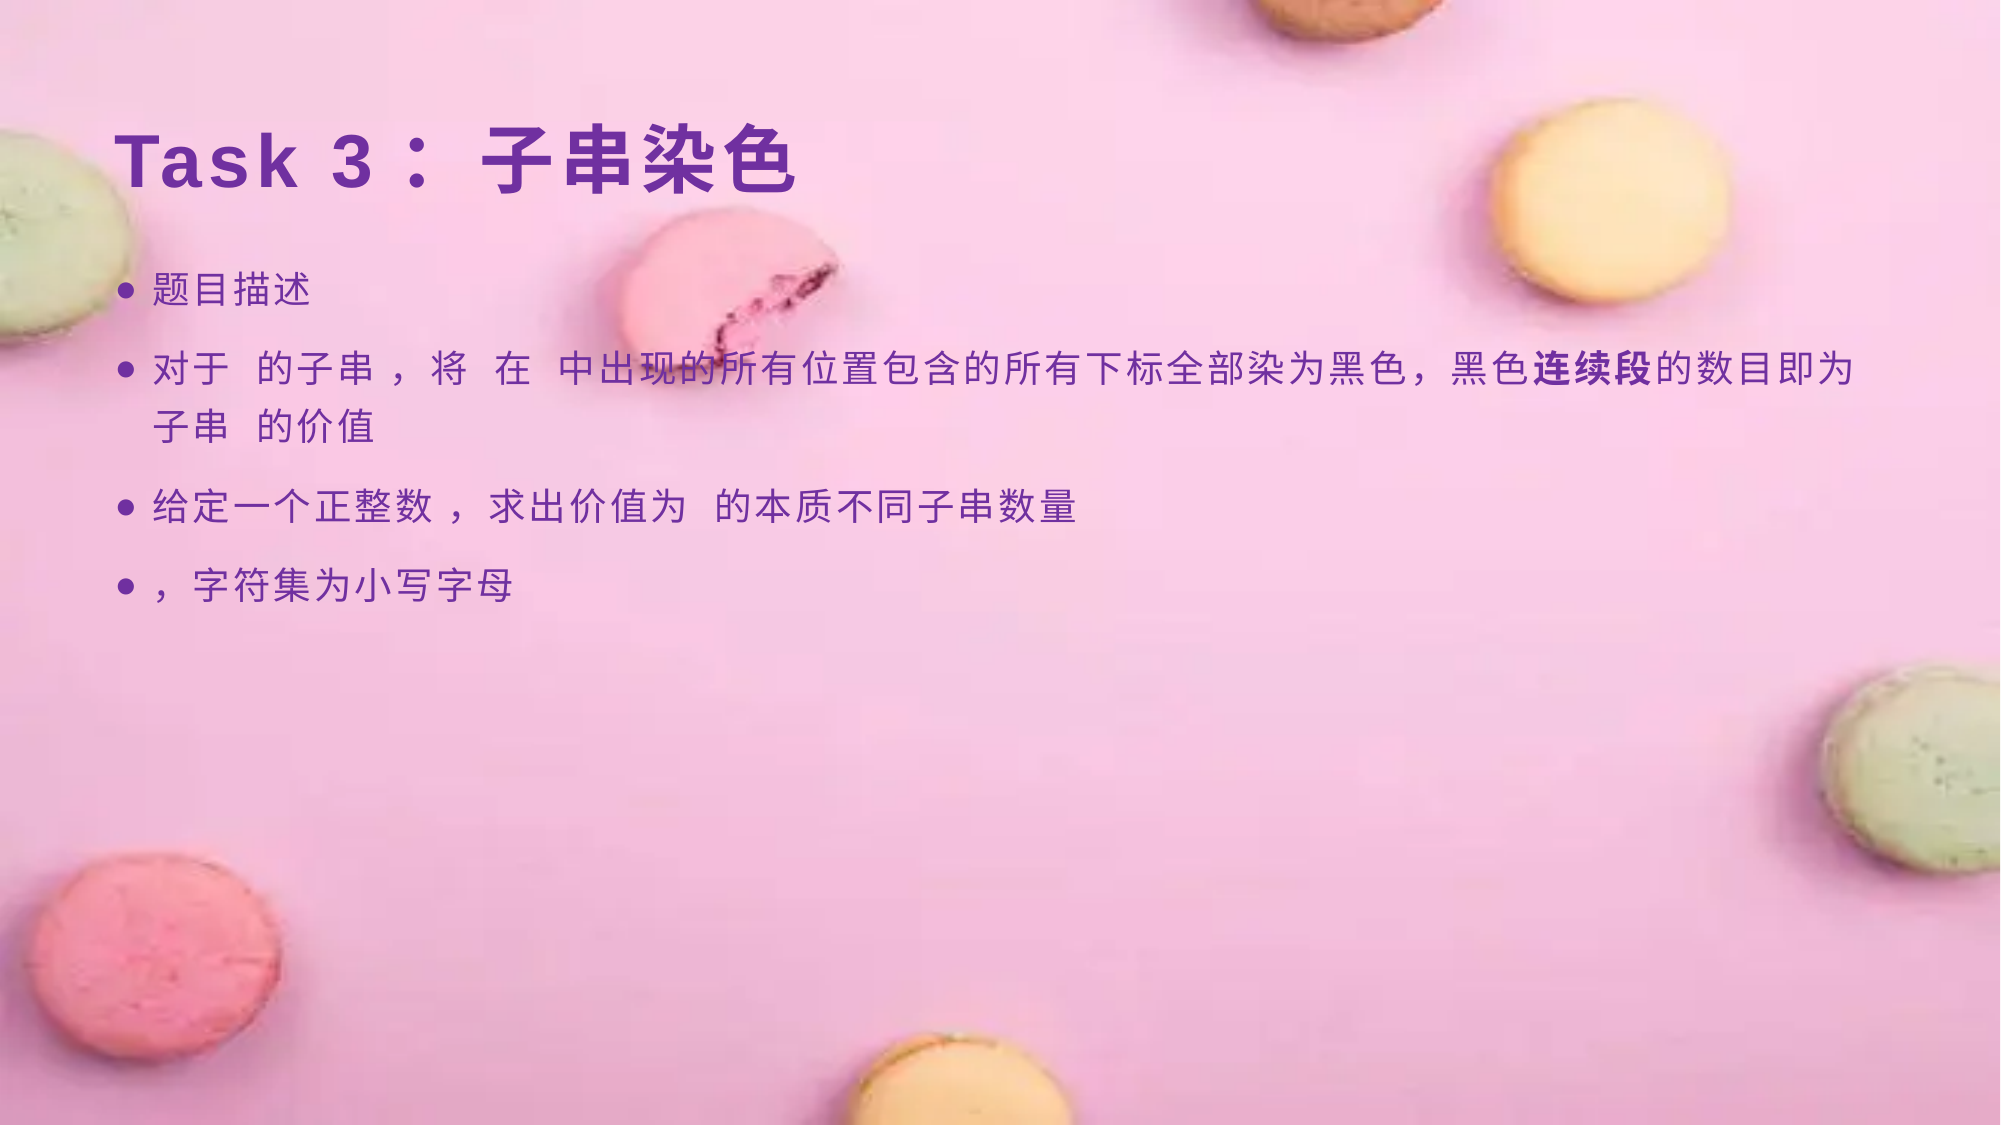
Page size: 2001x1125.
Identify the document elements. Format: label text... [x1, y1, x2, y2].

picture [0, 0, 2001, 1125]
title Task 3：子串染色 [99, 99, 1900, 216]
